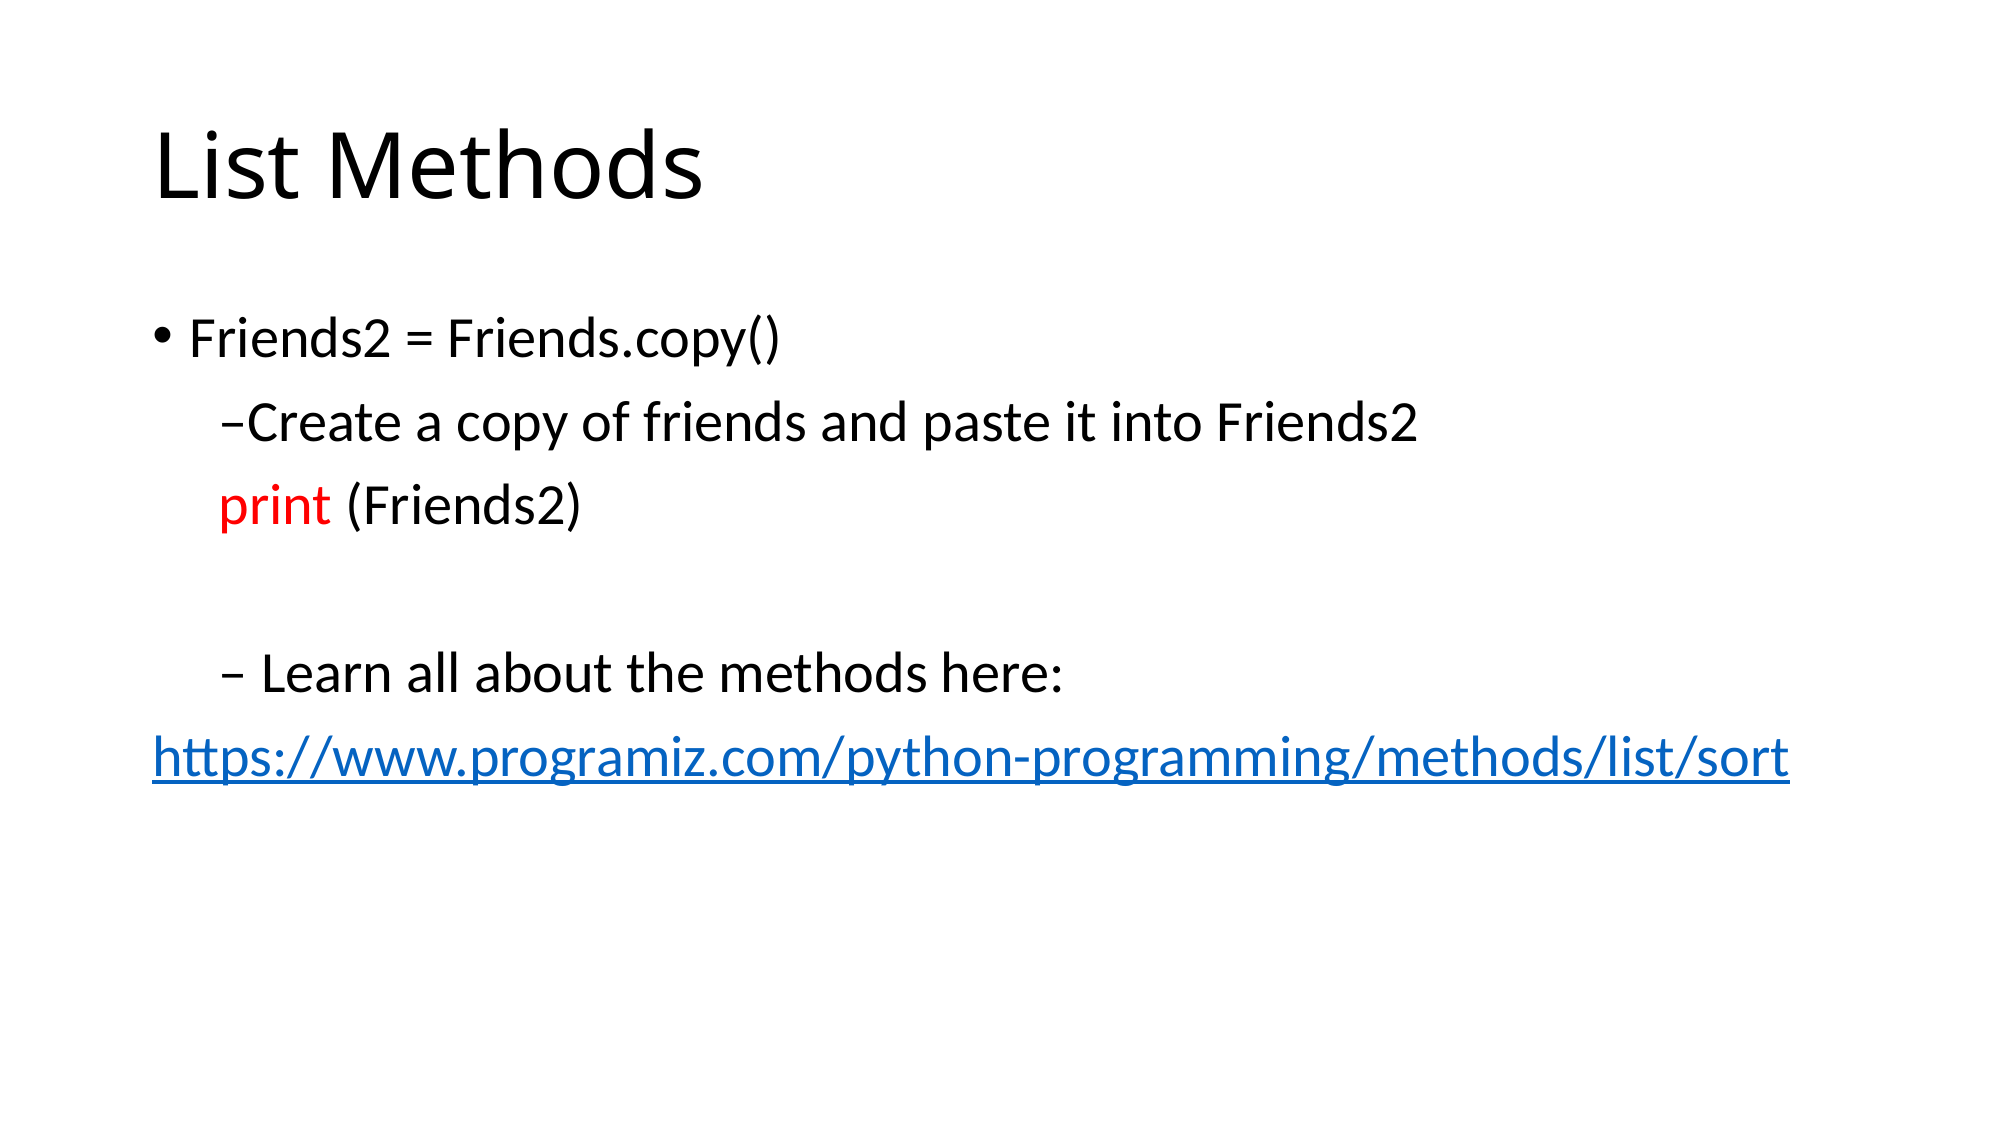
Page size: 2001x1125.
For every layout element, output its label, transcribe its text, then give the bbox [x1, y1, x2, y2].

list Friends2 = Friends.copy() –Create a copy of friends and paste it into Friends2 print (Friends2) – Learn all about the methods here: https://www.programiz.com/python-programming/methods/list/sort [137, 299, 1863, 1014]
title List Methods [137, 59, 1863, 278]
